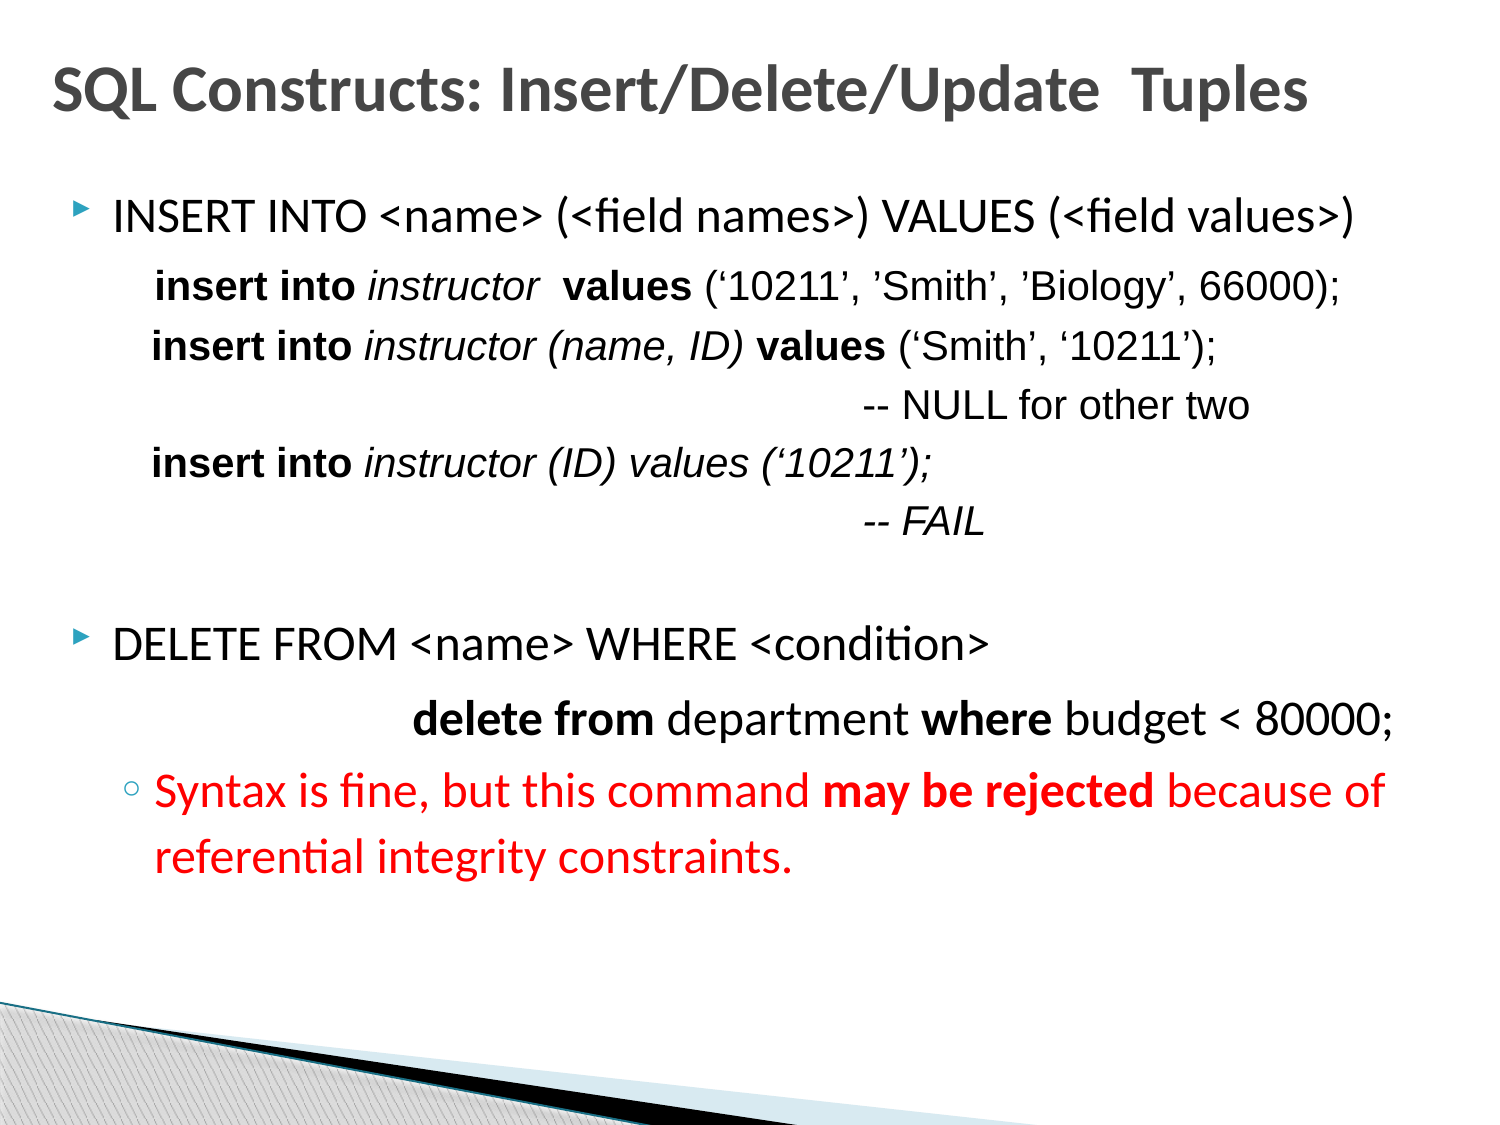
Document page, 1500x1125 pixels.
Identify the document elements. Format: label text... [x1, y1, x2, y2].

list INSERT INTO <name> (<field names>) VALUES (<field values>) insert into instructor values (‘10211’, ’Smith’, ’Biology’, 66000); insert into instructor (name, ID) values (‘Smith’, ‘10211’); -- NULL for other two insert into instructor (ID) values (‘10211’); -- FAIL DELETE FROM <name> WHERE <condition> delete from department where budget < 80000; Syntax is fine, but this command may be rejected because of referential integrity constraints. [37, 174, 1463, 1013]
title SQL Constructs: Insert/Delete/Update Tuples [37, 24, 1425, 145]
text_box [0, 1006, 633, 1125]
